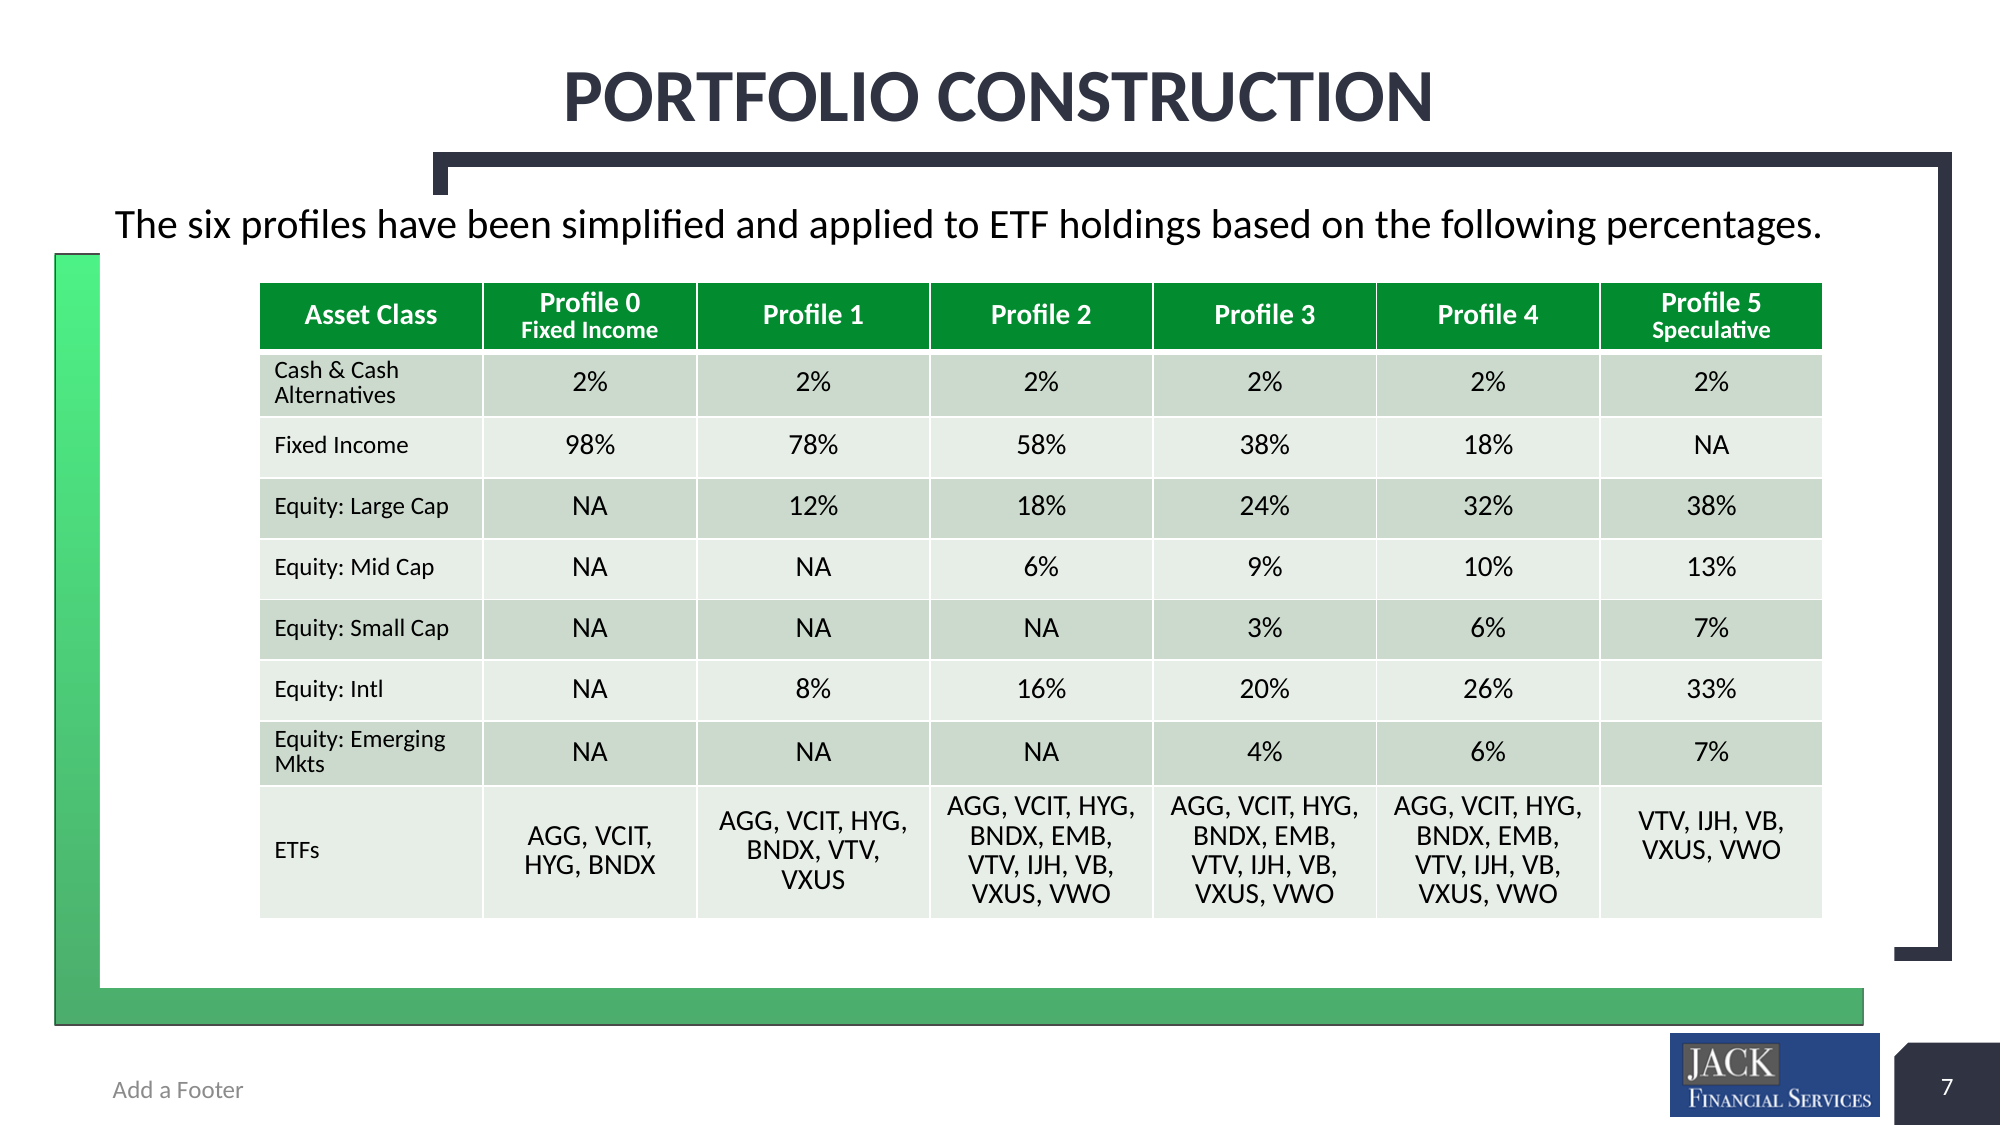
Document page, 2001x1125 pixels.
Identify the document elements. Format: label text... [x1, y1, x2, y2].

table_cell NA [484, 540, 696, 599]
table_cell 20% [1154, 661, 1376, 720]
table_cell Equity: Large Cap [260, 479, 482, 538]
table_header Profile 1 [698, 283, 929, 349]
table_cell 10% [1377, 540, 1599, 599]
table_cell ETFs [260, 787, 482, 918]
table_cell AGG, VCIT, HYG, BNDX, EMB, VTV, IJH, VB, VXUS, VWO [1377, 787, 1599, 918]
table_cell 8% [698, 661, 929, 720]
table_cell 12% [698, 479, 929, 538]
table_cell 24% [1154, 479, 1376, 538]
table_header Asset Class [260, 283, 482, 349]
table_cell NA [698, 722, 929, 785]
table_header Profile 0 Fixed Income [484, 283, 696, 349]
table_cell 78% [698, 418, 929, 477]
table_cell NA [1601, 418, 1822, 477]
table_cell AGG, VCIT, HYG, BNDX, EMB, VTV, IJH, VB, VXUS, VWO [1154, 787, 1376, 918]
table_cell 18% [1377, 418, 1599, 477]
table_cell 4% [1154, 722, 1376, 785]
table_header Profile 3 [1154, 283, 1376, 349]
table_cell NA [484, 600, 696, 659]
table_cell 38% [1154, 418, 1376, 477]
table_cell 6% [1377, 722, 1599, 785]
table_cell 38% [1601, 479, 1822, 538]
table_header Profile 2 [931, 283, 1152, 349]
table_cell 2% [484, 355, 696, 416]
table_cell VTV, IJH, VB, VXUS, VWO [1601, 787, 1822, 918]
table_cell NA [484, 722, 696, 785]
table_cell 2% [931, 355, 1152, 416]
table_cell 13% [1601, 540, 1822, 599]
table_cell Equity: Small Cap [260, 600, 482, 659]
table_cell NA [698, 540, 929, 599]
table_cell 2% [1154, 355, 1376, 416]
table_cell 2% [1377, 355, 1599, 416]
table_cell 9% [1154, 540, 1376, 599]
slide_number 7 [1894, 1052, 2000, 1119]
table_cell AGG, VCIT, HYG, BNDX, VTV, VXUS [698, 787, 929, 918]
table_cell 2% [698, 355, 929, 416]
table_cell 33% [1601, 661, 1822, 720]
table_cell 6% [1377, 600, 1599, 659]
table_cell 6% [931, 540, 1152, 599]
table_header Profile 5 Speculative [1601, 283, 1822, 349]
table_cell 3% [1154, 600, 1376, 659]
table_cell NA [931, 722, 1152, 785]
table_cell Equity: Intl [260, 661, 482, 720]
table_cell NA [484, 479, 696, 538]
table_cell 2% [1601, 355, 1822, 416]
table_cell NA [931, 600, 1152, 659]
picture [1670, 1033, 1880, 1117]
table_cell Fixed Income [260, 418, 482, 477]
footer Add a Footer [97, 1059, 773, 1119]
table_header Profile 4 [1377, 283, 1599, 349]
table_cell NA [698, 600, 929, 659]
table_cell Equity: Emerging Mkts [260, 722, 482, 785]
table_cell 7% [1601, 722, 1822, 785]
table_cell 98% [484, 418, 696, 477]
table_cell AGG, VCIT, HYG, BNDX [484, 787, 696, 918]
title Portfolio construction [97, 0, 1903, 196]
table_cell Cash & Cash Alternatives [260, 355, 482, 416]
table_cell 58% [931, 418, 1152, 477]
table_cell Equity: Mid Cap [260, 540, 482, 599]
table_cell NA [484, 661, 696, 720]
table_cell 26% [1377, 661, 1599, 720]
table_cell 18% [931, 479, 1152, 538]
table_cell 32% [1377, 479, 1599, 538]
list The six profiles have been simplified and applied to ETF holdings based on the following percentages. [99, 195, 1895, 988]
table_cell 16% [931, 661, 1152, 720]
table_cell 7% [1601, 600, 1822, 659]
table_cell AGG, VCIT, HYG, BNDX, EMB, VTV, IJH, VB, VXUS, VWO [931, 787, 1152, 918]
